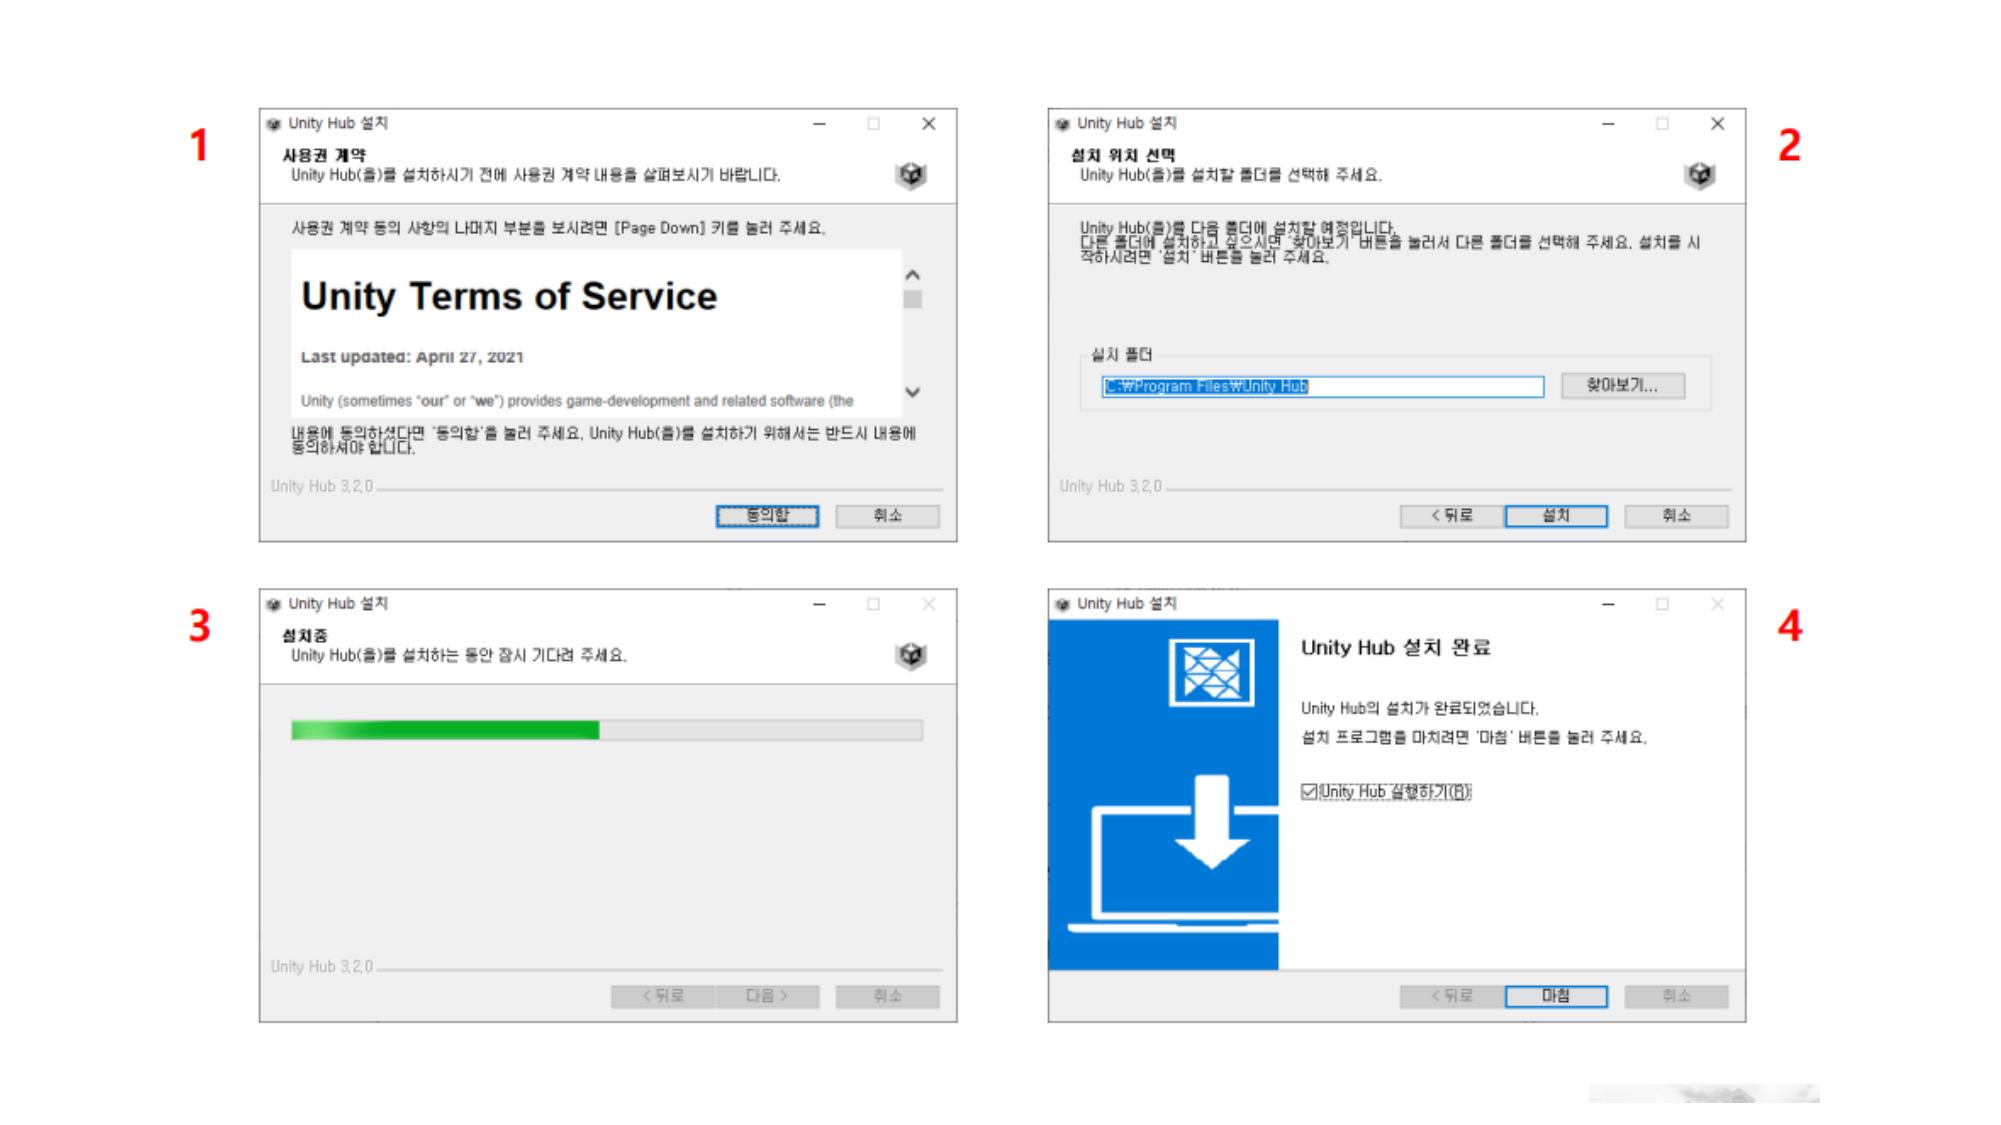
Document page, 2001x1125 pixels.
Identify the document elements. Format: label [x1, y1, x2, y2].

list [137, 59, 1820, 1103]
